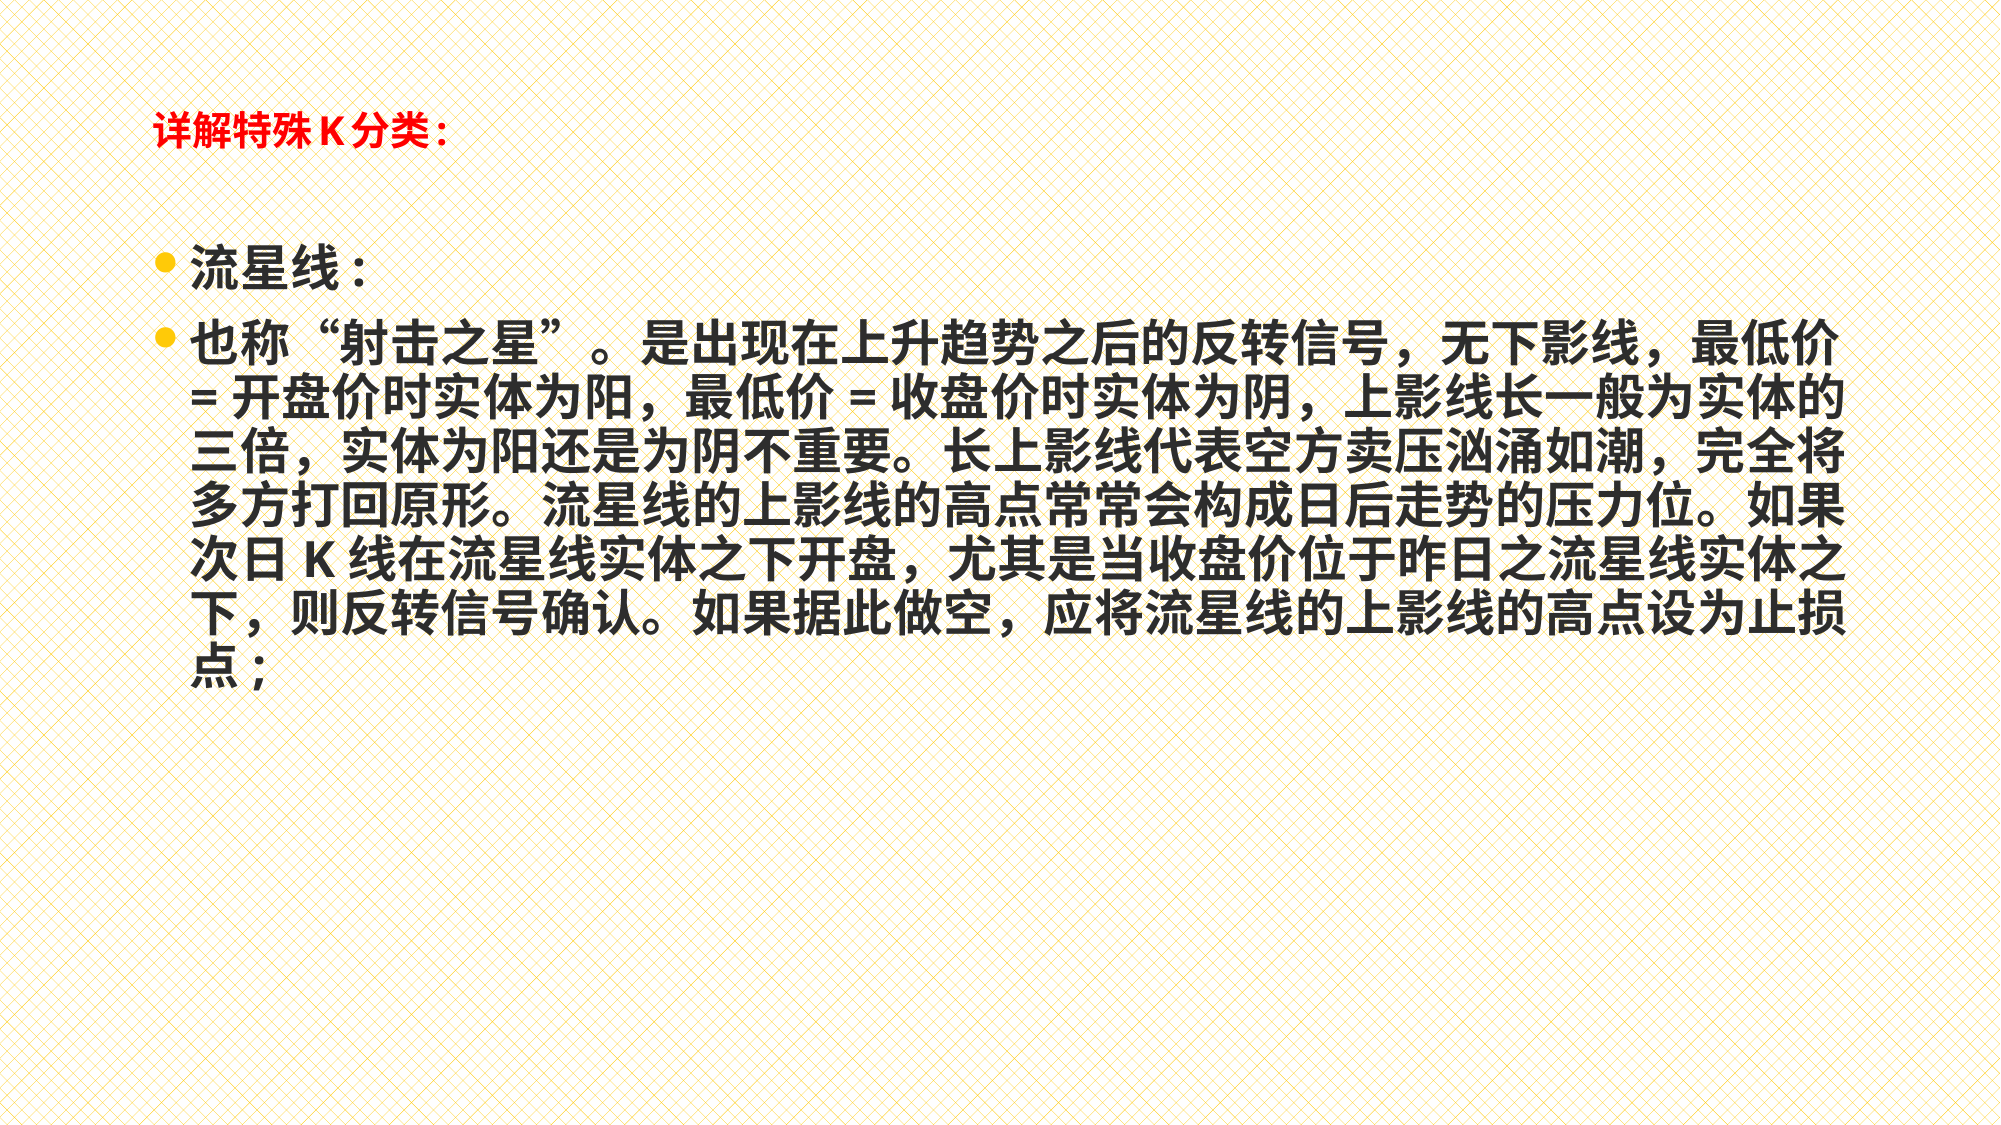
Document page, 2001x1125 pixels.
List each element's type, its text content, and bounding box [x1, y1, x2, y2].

list 流星线: 也称“射击之星”。是出现在上升趋势之后的反转信号，无下影线，最低价=开盘价时实体为阳，最低价=收盘价时实体为阴，上影线长一般为实体的三倍，实体为阳还是为阴不重要。长上影线代表空方卖压汹涌如潮，完全将多方打回原形。流星线的上影线的高点常常会构成日后走势的压力位。如果次日K线在流星线实体之下开盘，尤其是当收盘价位于昨日之流星线实体之下，则反转信号确认。如果据此做空，应将流星线的上影线的高点设为止损点; [137, 235, 1863, 1014]
title 详解特殊K分类: [137, 59, 1863, 211]
